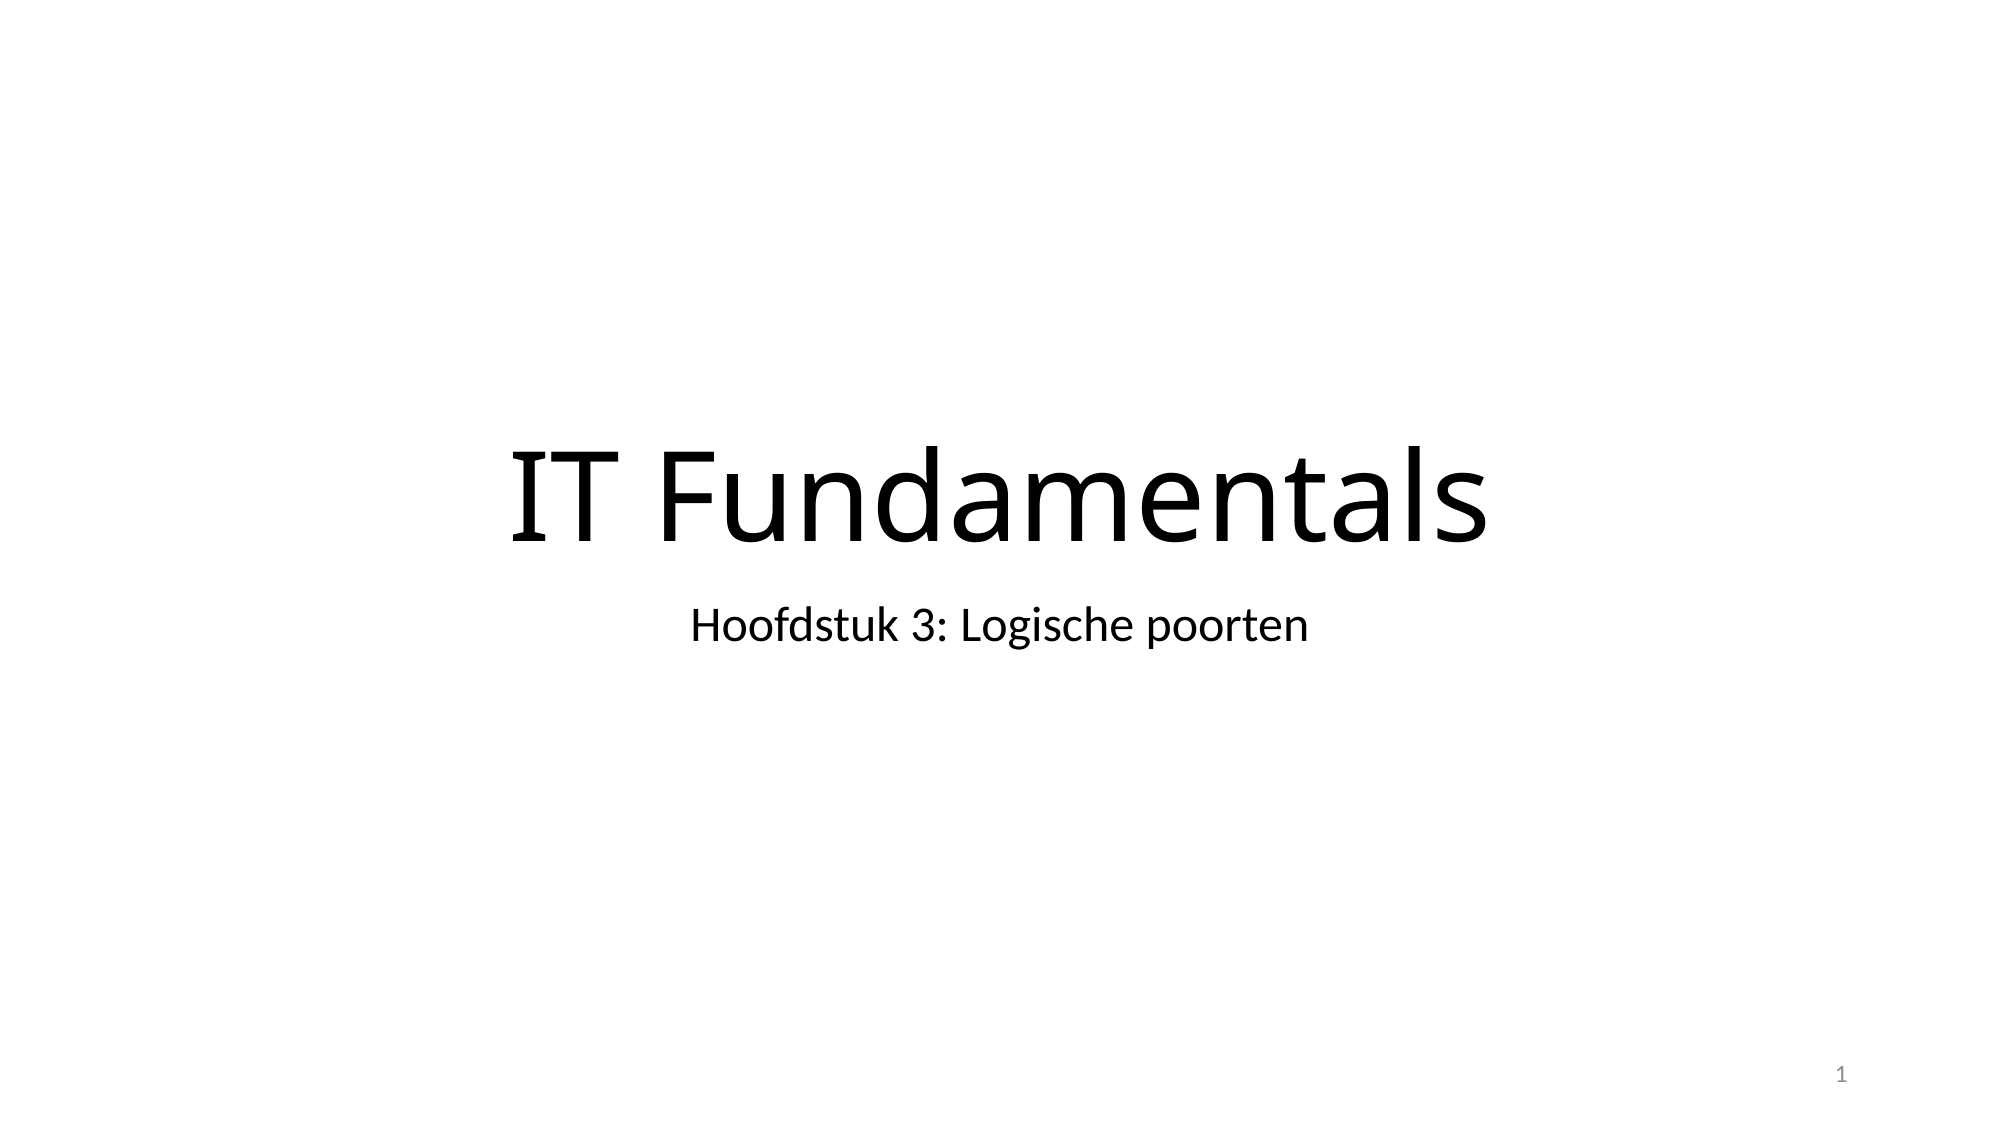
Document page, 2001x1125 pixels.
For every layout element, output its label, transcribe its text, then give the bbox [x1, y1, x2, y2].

slide_number 1 [1412, 1042, 1863, 1103]
title IT Fundamentals [249, 184, 1750, 576]
subtitle Hoofdstuk 3: Logische poorten [249, 590, 1750, 863]
